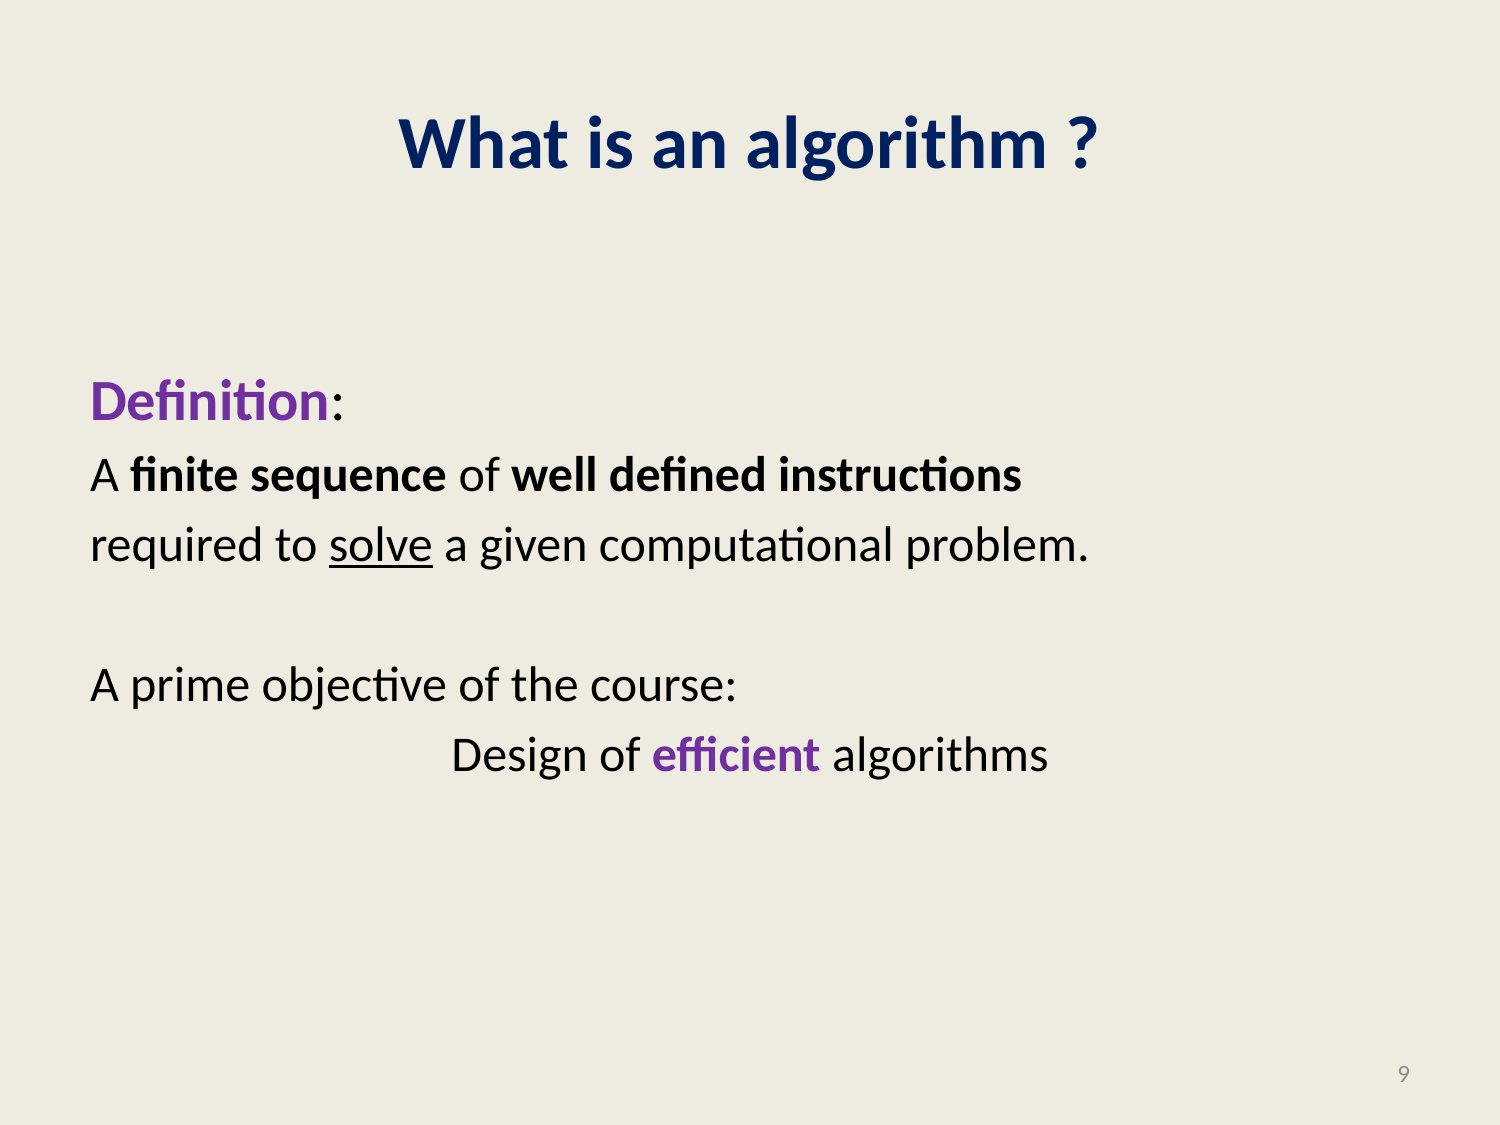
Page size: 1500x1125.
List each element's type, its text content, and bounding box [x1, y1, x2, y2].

slide_number 9 [1074, 1042, 1425, 1103]
title What is an algorithm ? [75, 45, 1425, 233]
list Definition: A finite sequence of well defined instructions required to solve a given computational problem. A prime objective of the course: Design of efficient algorithms [75, 262, 1425, 1005]
